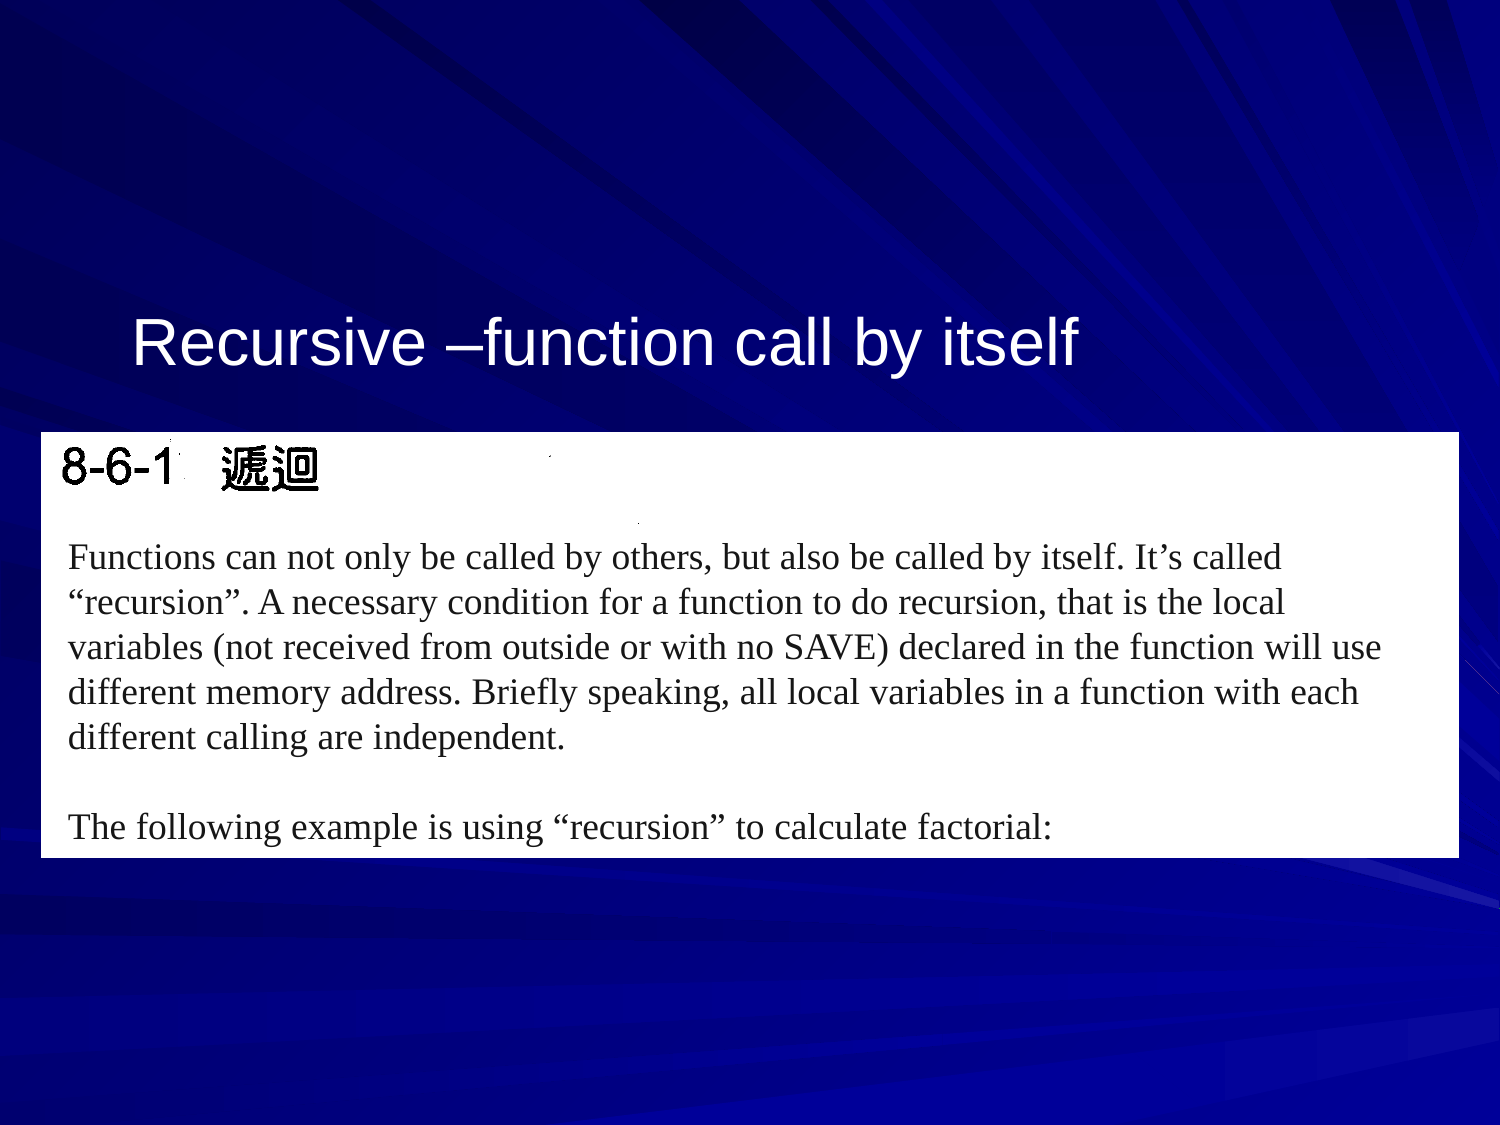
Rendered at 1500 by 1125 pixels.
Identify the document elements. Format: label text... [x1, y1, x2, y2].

picture [41, 432, 1459, 859]
text_box Recursive –function call by itself [116, 290, 1095, 386]
